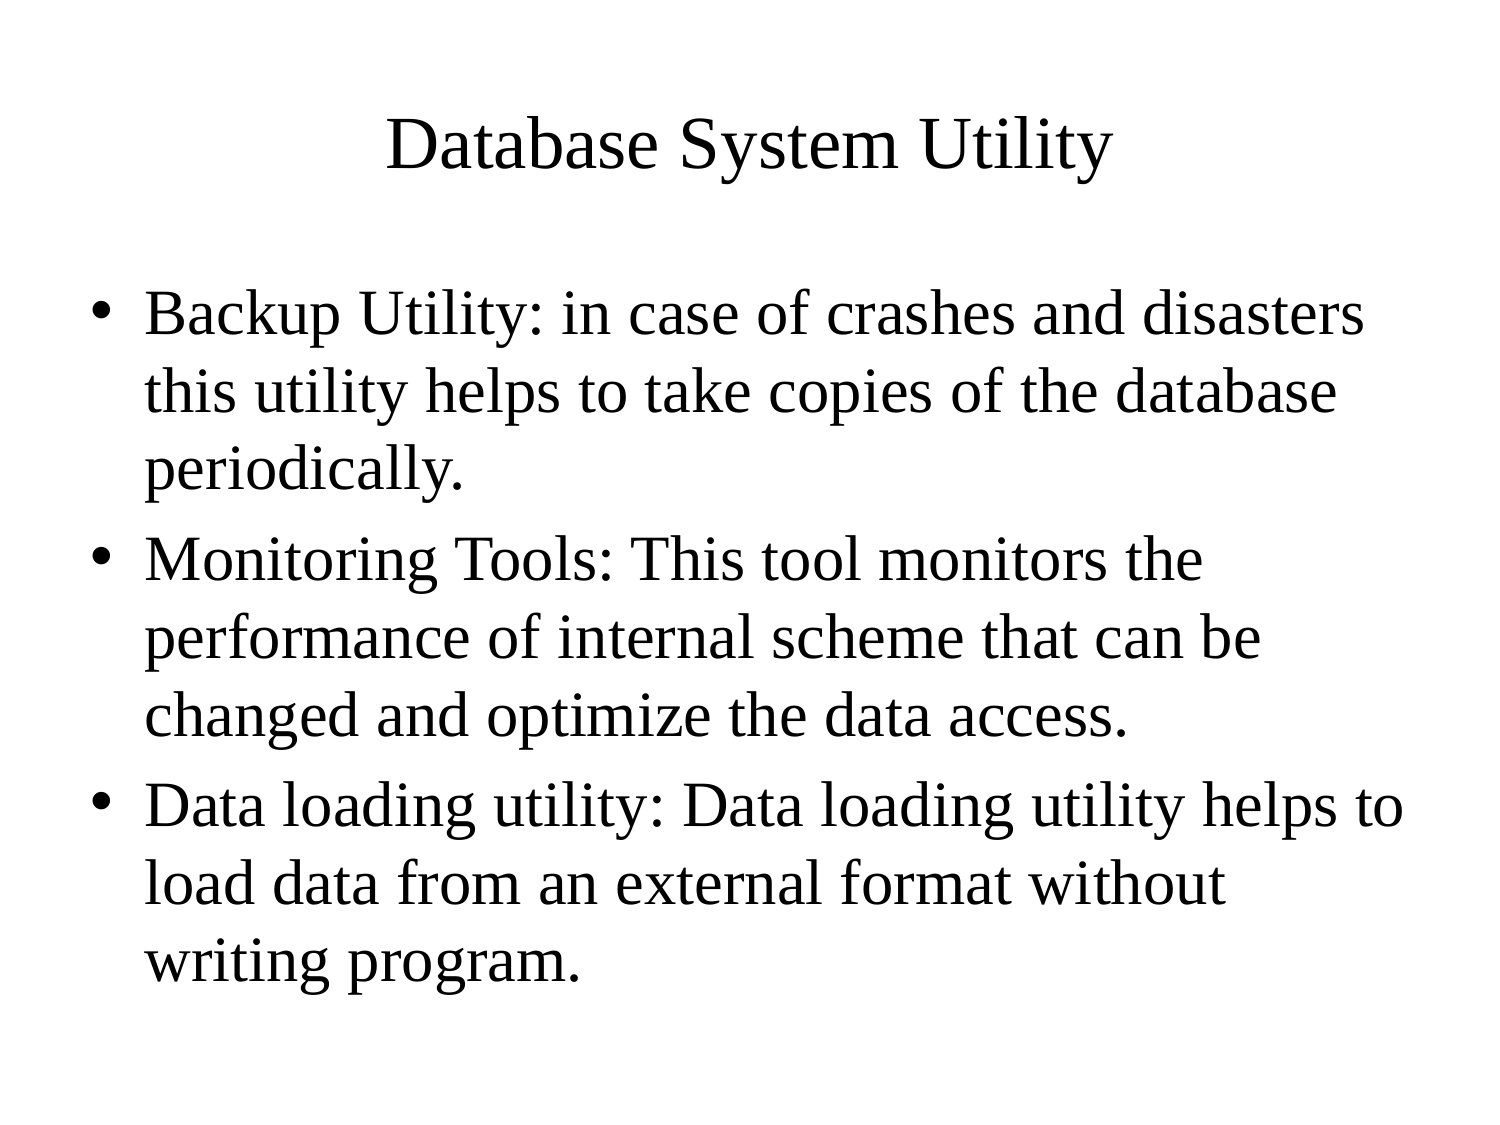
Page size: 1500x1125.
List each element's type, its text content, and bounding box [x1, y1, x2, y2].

list Backup Utility: in case of crashes and disasters this utility helps to take copies of the database periodically. Monitoring Tools: This tool monitors the performance of internal scheme that can be changed and optimize the data access. Data loading utility: Data loading utility helps to load data from an external format without writing program. [75, 262, 1425, 1005]
title Database System Utility [75, 45, 1425, 233]
